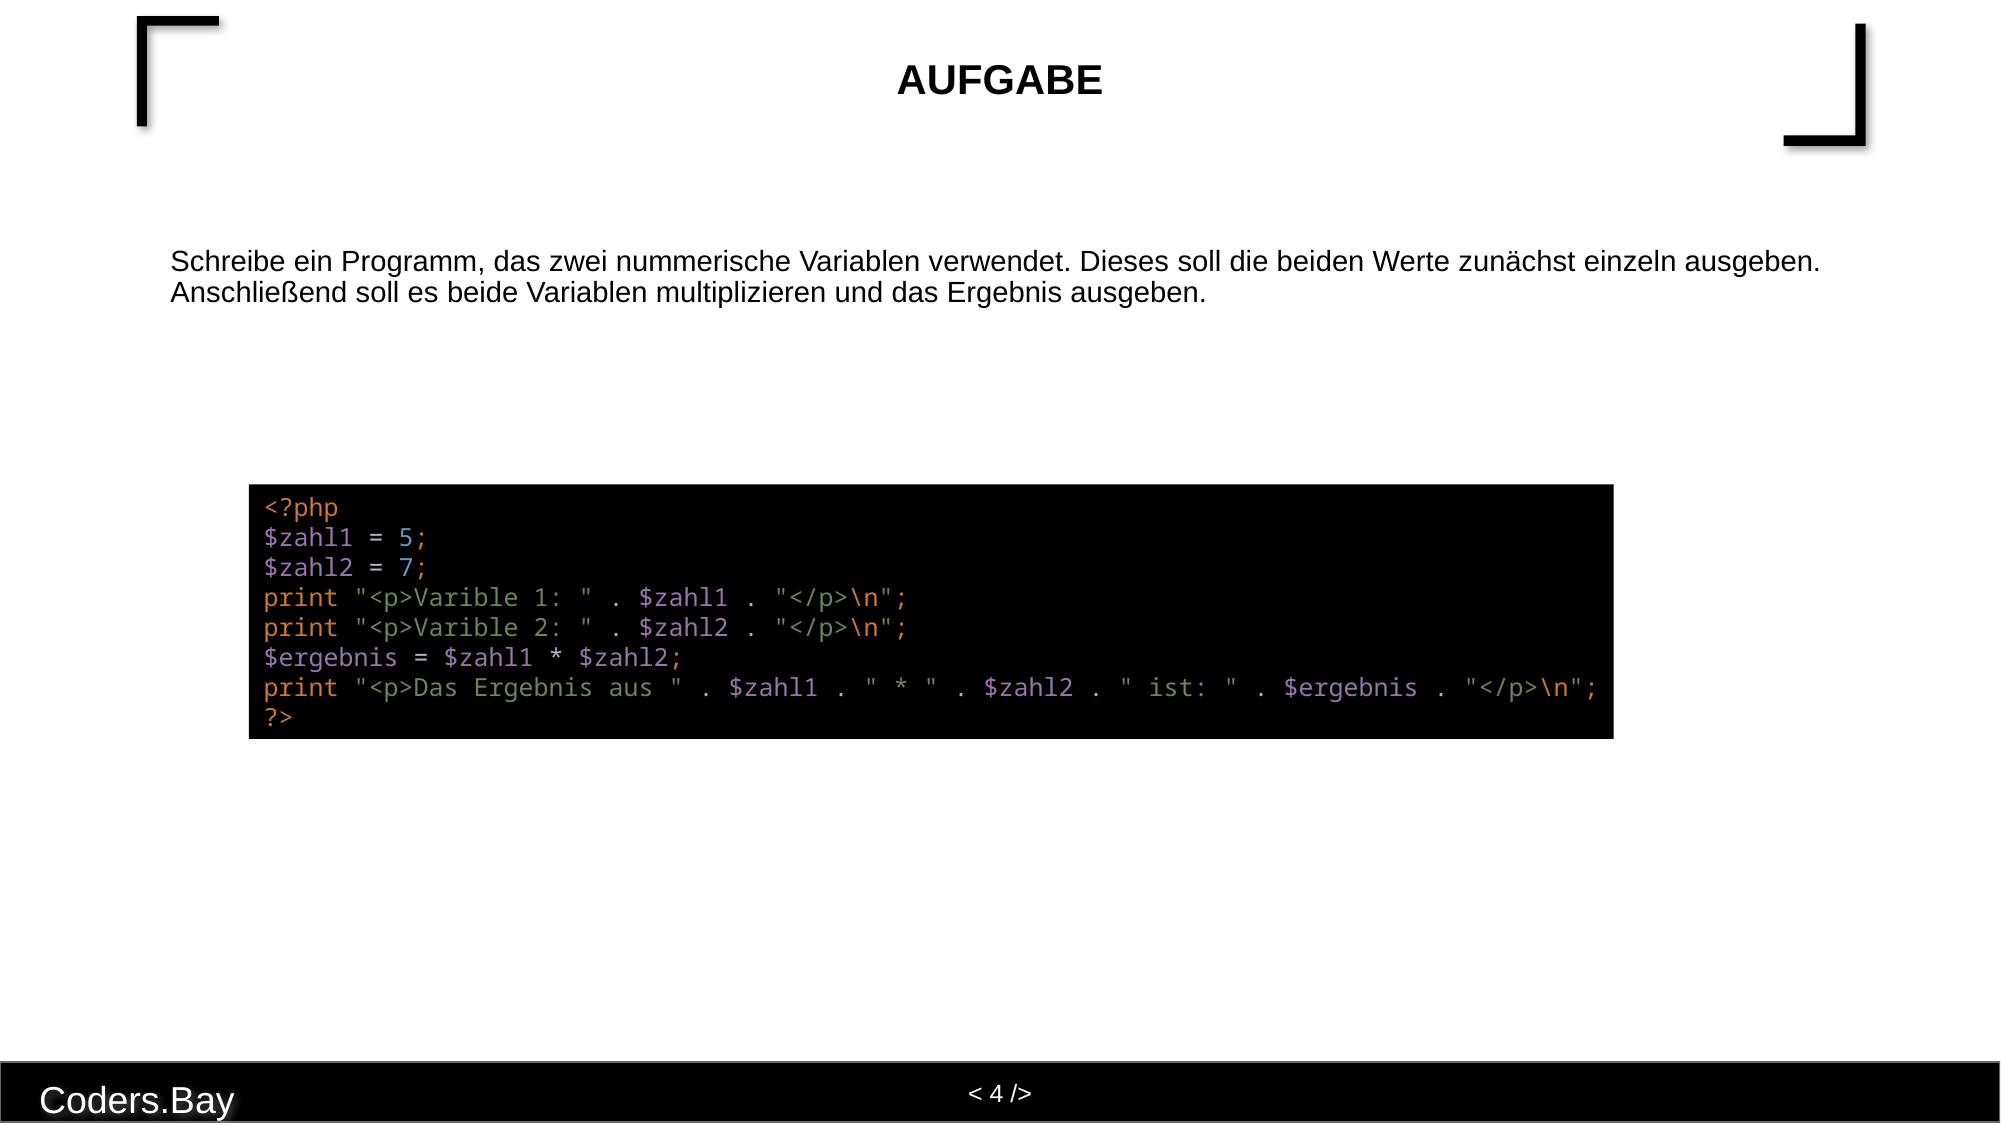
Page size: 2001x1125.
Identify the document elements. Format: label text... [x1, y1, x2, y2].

list Schreibe ein Programm, das zwei nummerische Variablen verwendet. Dieses soll die beiden Werte zunächst einzeln ausgeben. Anschließend soll es beide Variablen multiplizieren und das Ergebnis ausgeben. [155, 238, 1845, 371]
text_box <?php $zahl1 = 5; $zahl2 = 7; print "<p>Varible 1: " . $zahl1 . "</p>\n"; print "<p>Varible 2: " . $zahl2 . "</p>\n"; $ergebnis = $zahl1 * $zahl2; print "<p>Das Ergebnis aus " . $zahl1 . " * " . $zahl2 . " ist: " . $ergebnis . "</p>\n"; ?> [248, 484, 1614, 739]
title Aufgabe [155, 36, 1845, 127]
